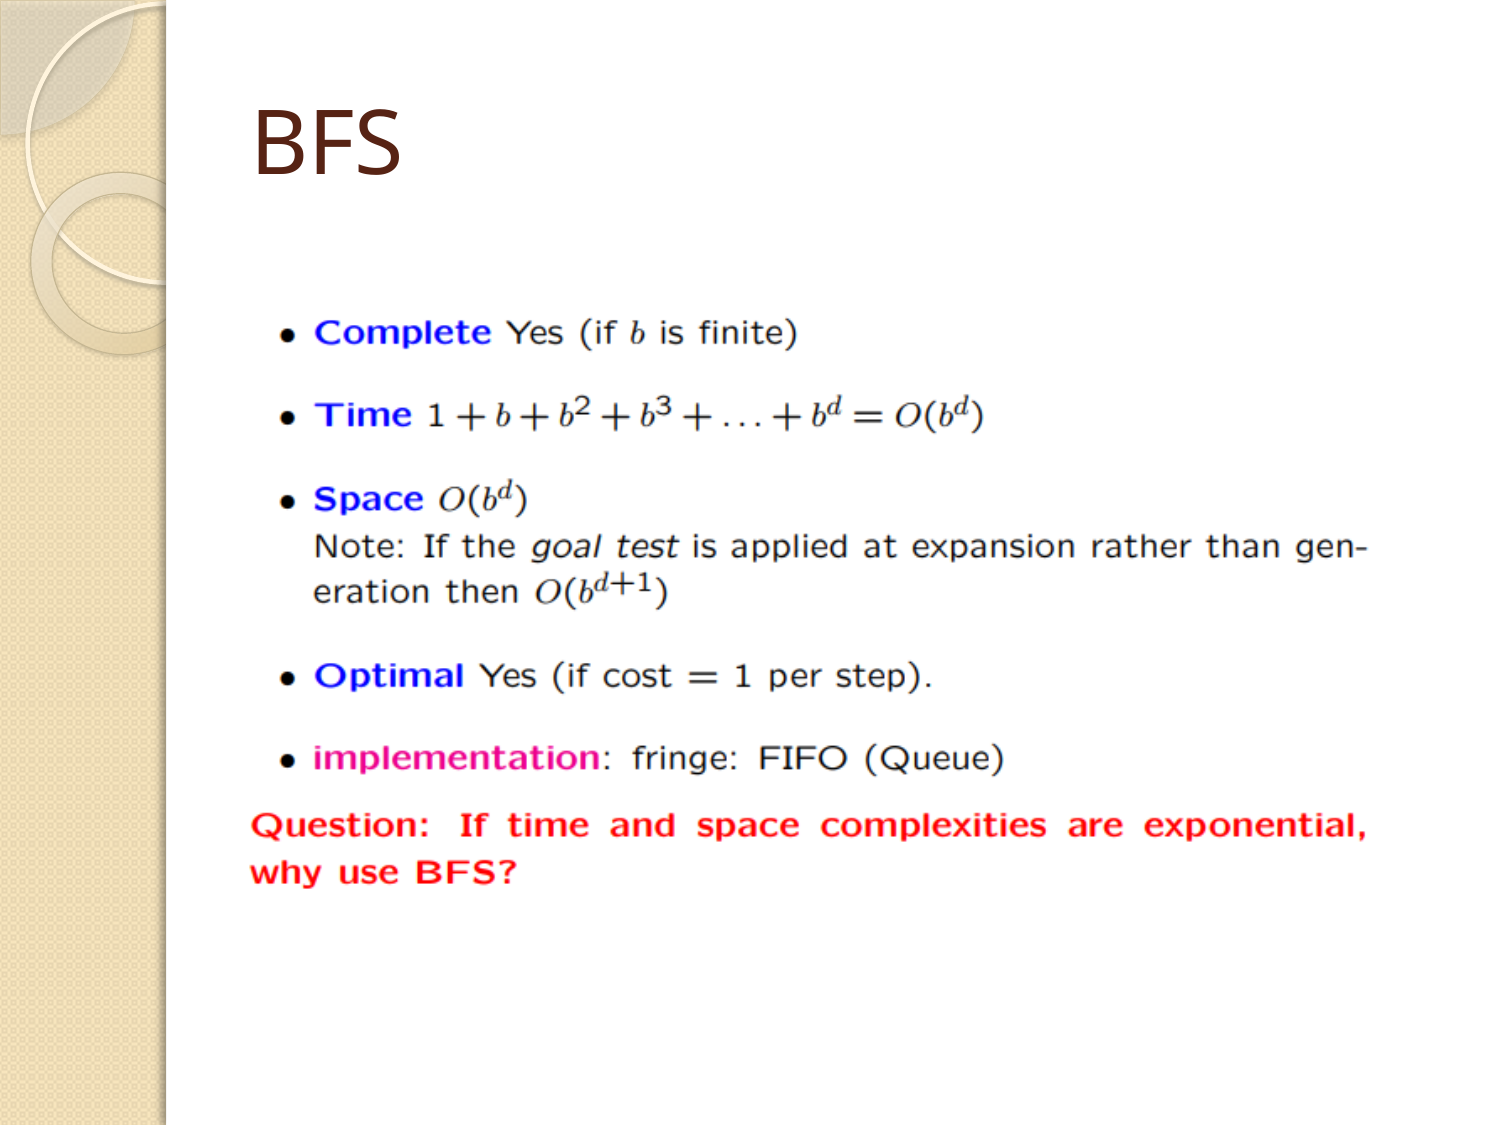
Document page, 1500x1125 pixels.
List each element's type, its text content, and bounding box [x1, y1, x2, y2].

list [228, 287, 1393, 931]
title BFS [235, 45, 1466, 233]
